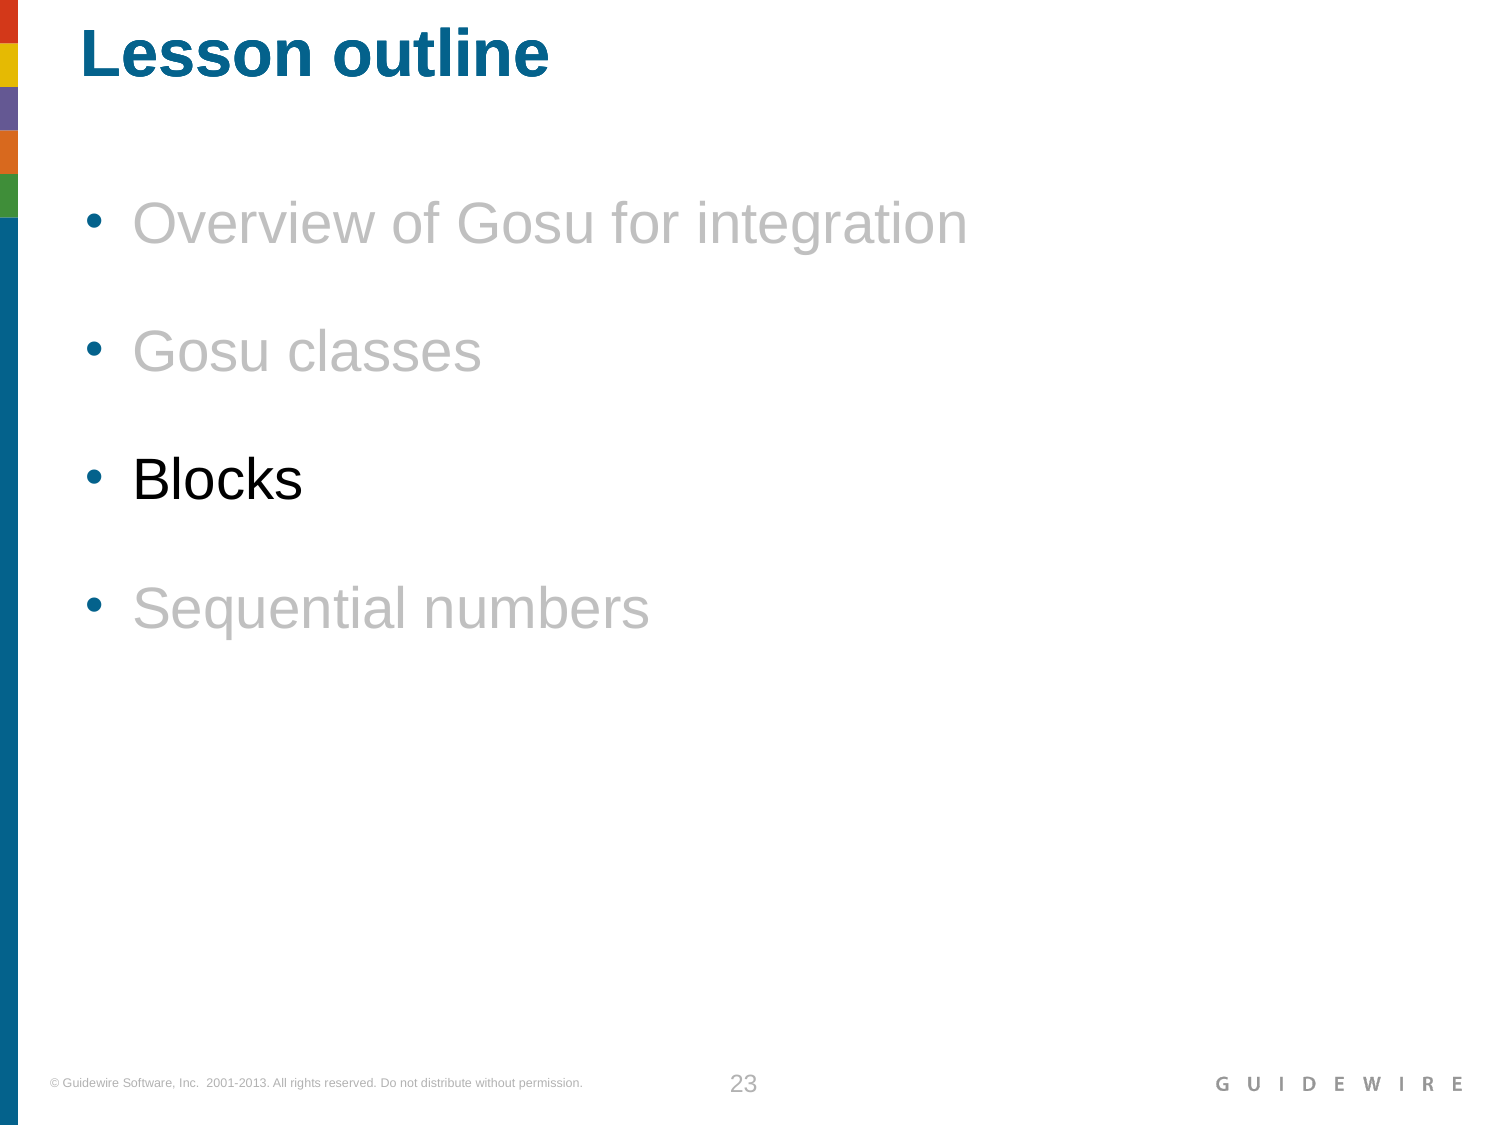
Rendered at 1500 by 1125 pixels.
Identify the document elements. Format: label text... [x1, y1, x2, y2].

picture [1215, 1073, 1480, 1096]
list Overview of Gosu for integration Gosu classes Blocks Sequential numbers [85, 149, 1450, 1050]
